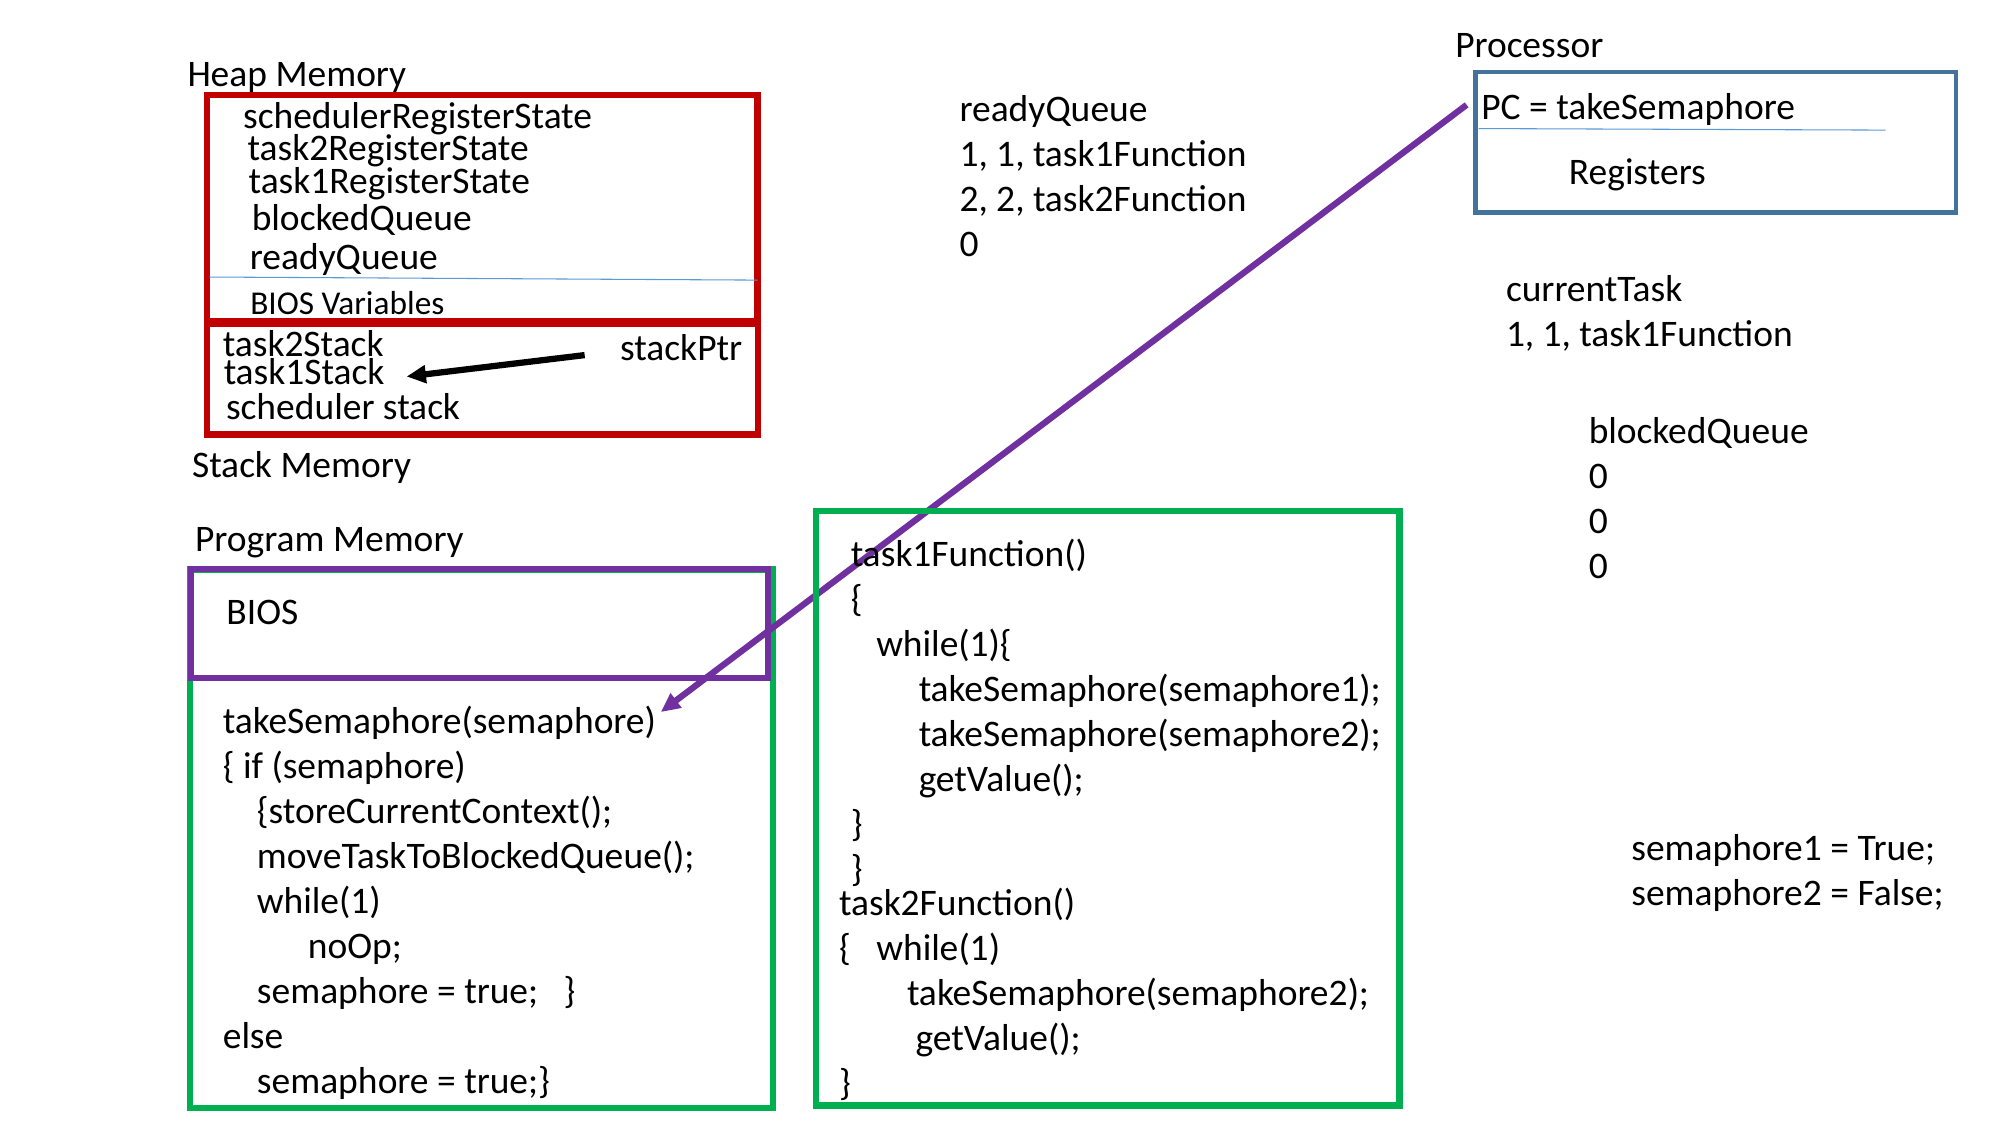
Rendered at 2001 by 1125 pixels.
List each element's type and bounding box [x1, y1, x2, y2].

text_box [1616, 815, 1960, 921]
text_box [180, 506, 479, 567]
text_box [1440, 12, 1957, 214]
text_box [1573, 398, 1824, 594]
text_box [1491, 257, 1809, 362]
text_box [172, 41, 1465, 1125]
